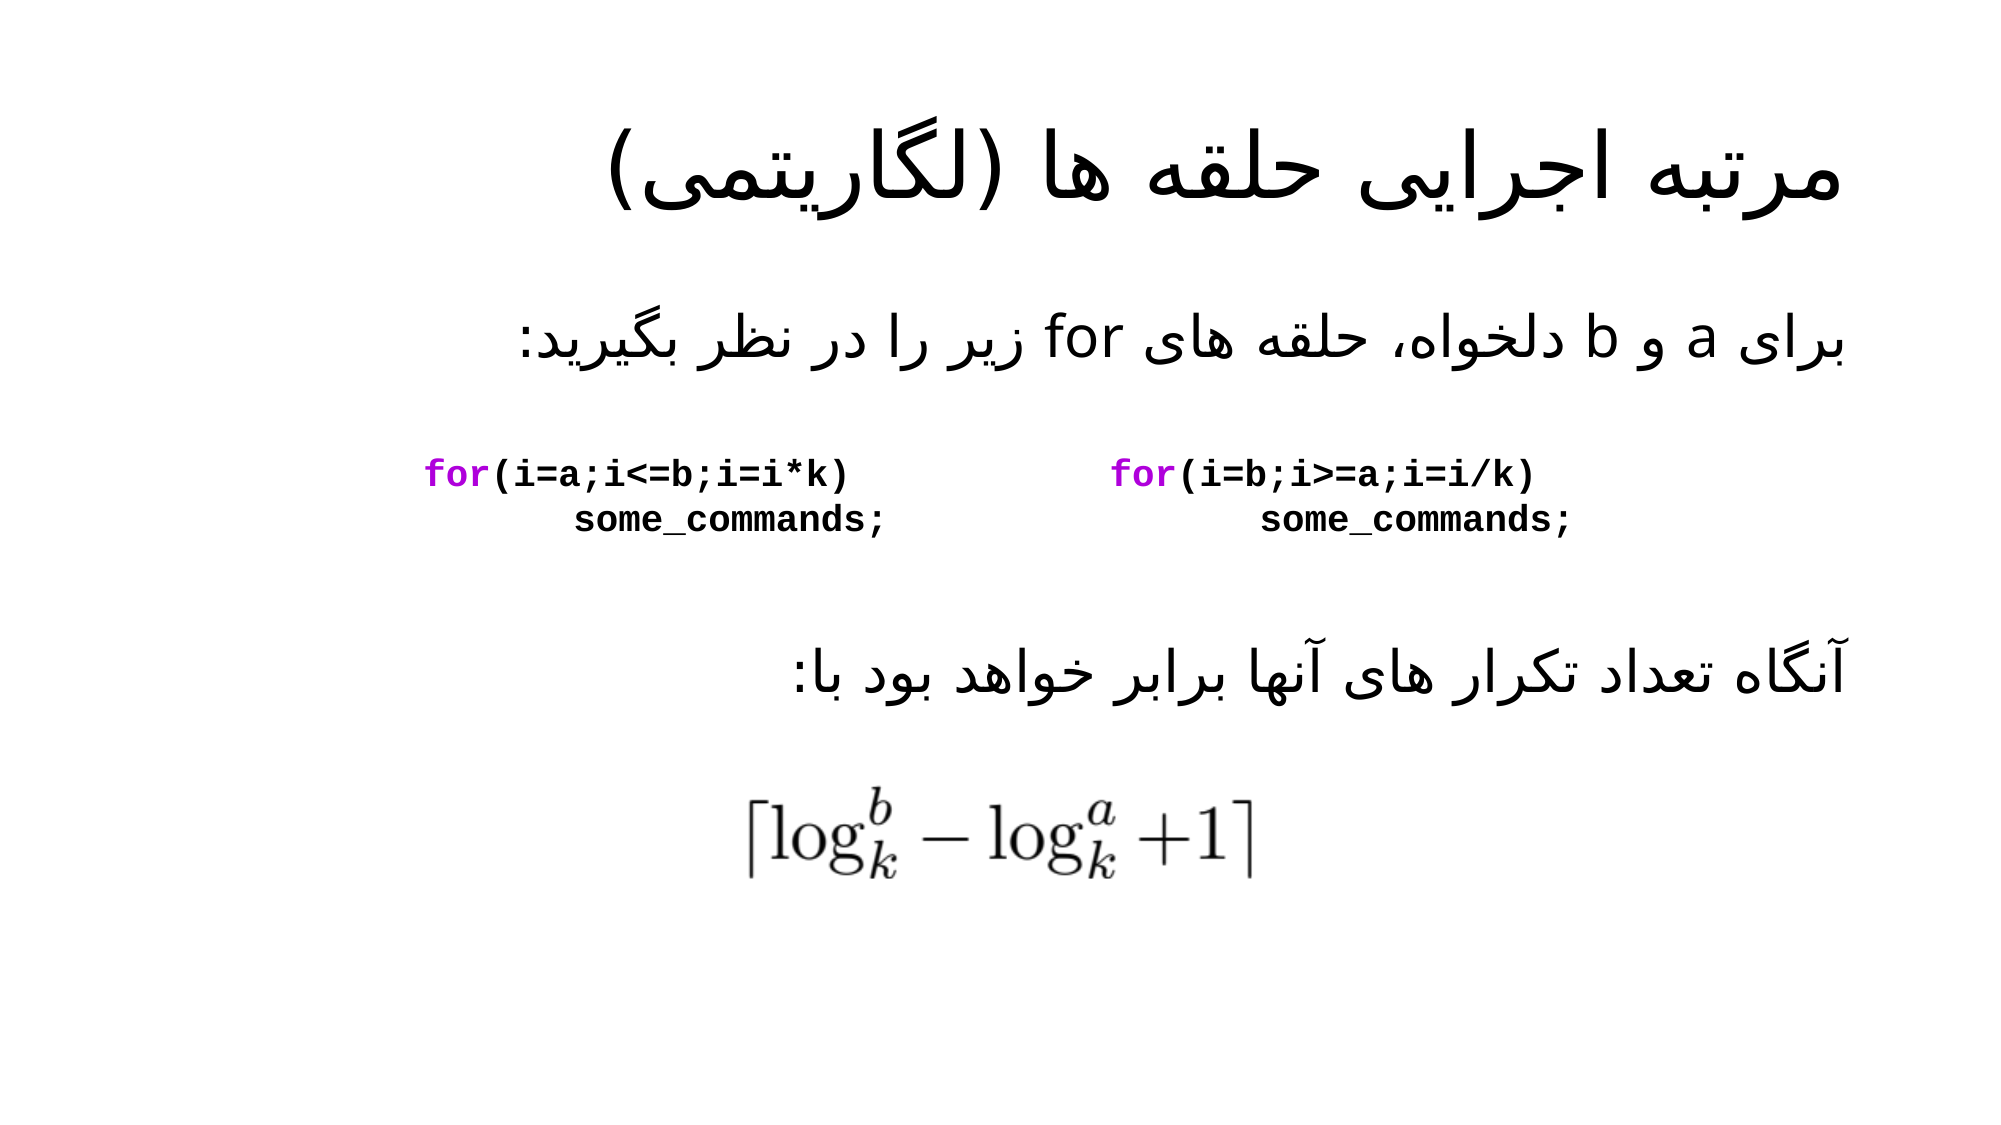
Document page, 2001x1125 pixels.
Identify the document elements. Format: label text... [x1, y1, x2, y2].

list برای a و b دلخواه، حلقه های for زیر را در نظر بگیرید: آنگاه تعداد تکرار های آنها برابر خواهد بود با: [137, 299, 1863, 1014]
title مرتبه اجرایی حلقه ها (لگاریتمی) [137, 59, 1863, 278]
picture [747, 784, 1253, 879]
text_box for(i=a;i<=b;i=i*k) some_commands; [408, 441, 904, 547]
text_box for(i=b;i>=a;i=i/k) some_commands; [1094, 441, 1594, 547]
